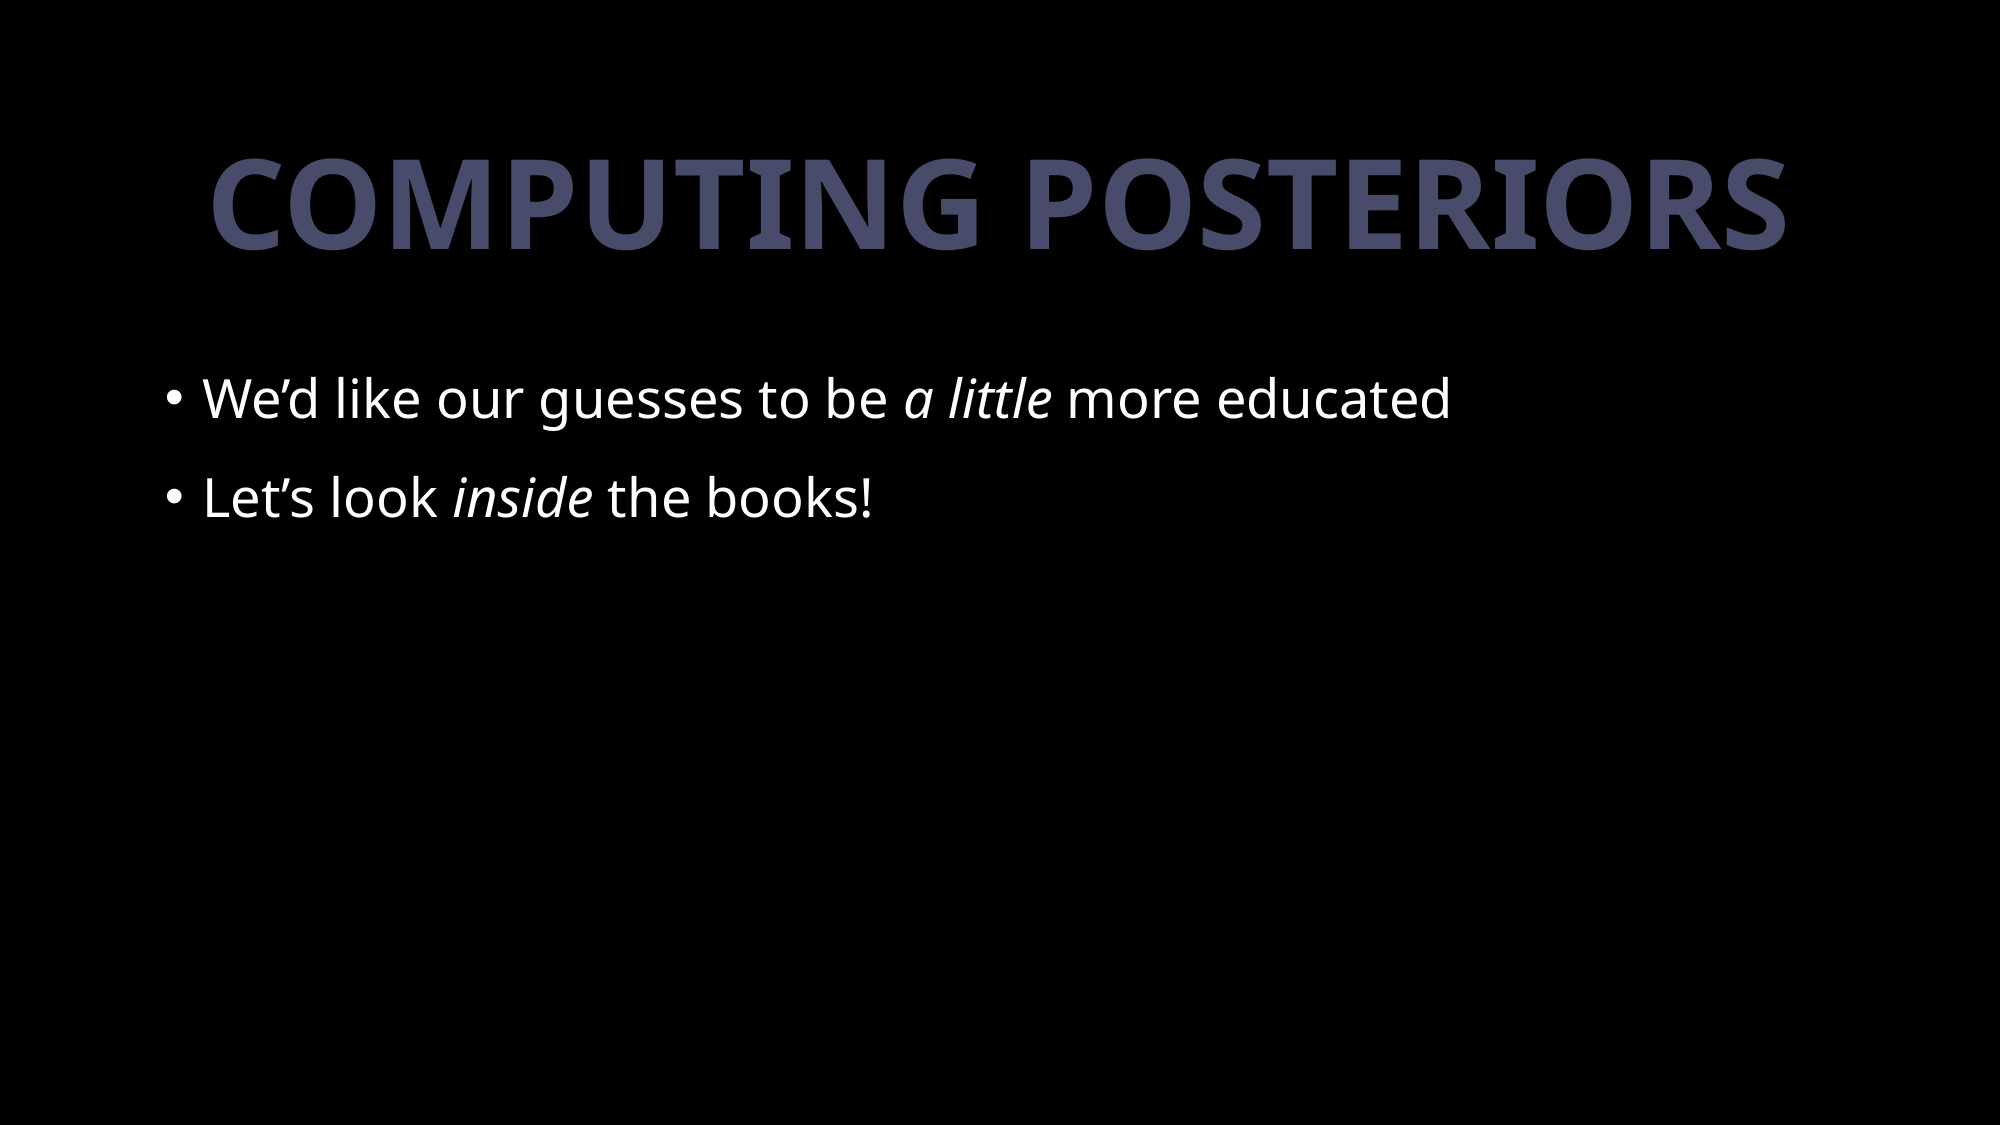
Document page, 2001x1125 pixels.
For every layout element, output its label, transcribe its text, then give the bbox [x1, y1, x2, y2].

title Computing posteriors [149, 99, 1849, 318]
list We’d like our guesses to be a little more educated Let’s look inside the books! [149, 343, 1849, 1125]
